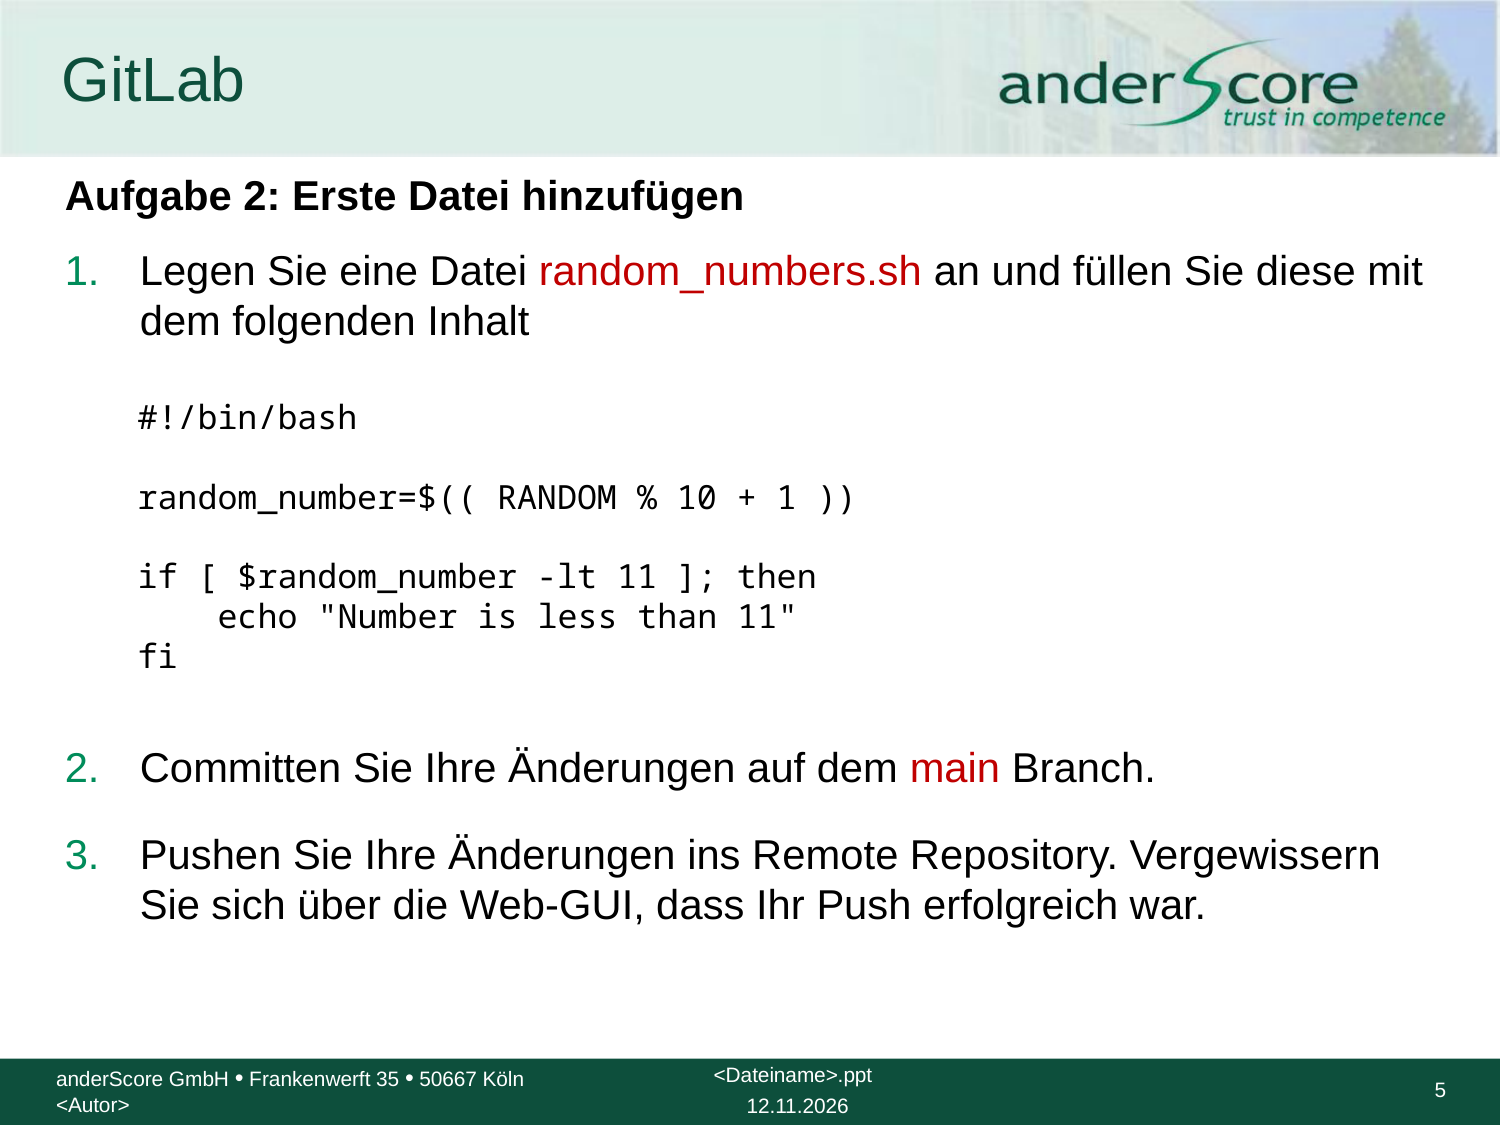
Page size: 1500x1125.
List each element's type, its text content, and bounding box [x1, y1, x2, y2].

title GitLab [46, 23, 975, 140]
picture [0, 0, 1500, 157]
list Aufgabe 2: Erste Datei hinzufügen Legen Sie eine Datei random_numbers.sh an und füllen Sie diese mit dem folgenden Inhalt #!/bin/bash random_number=$(( RANDOM % 10 + 1 )) if [ $random_number -lt 11 ]; then echo "Number is less than 11" fi Committen Sie Ihre Änderungen auf dem main Branch. Pushen Sie Ihre Änderungen ins Remote Repository. Vergewissern Sie sich über die Web-GUI, dass Ihr Push erfolgreich war. [49, 160, 1447, 1047]
